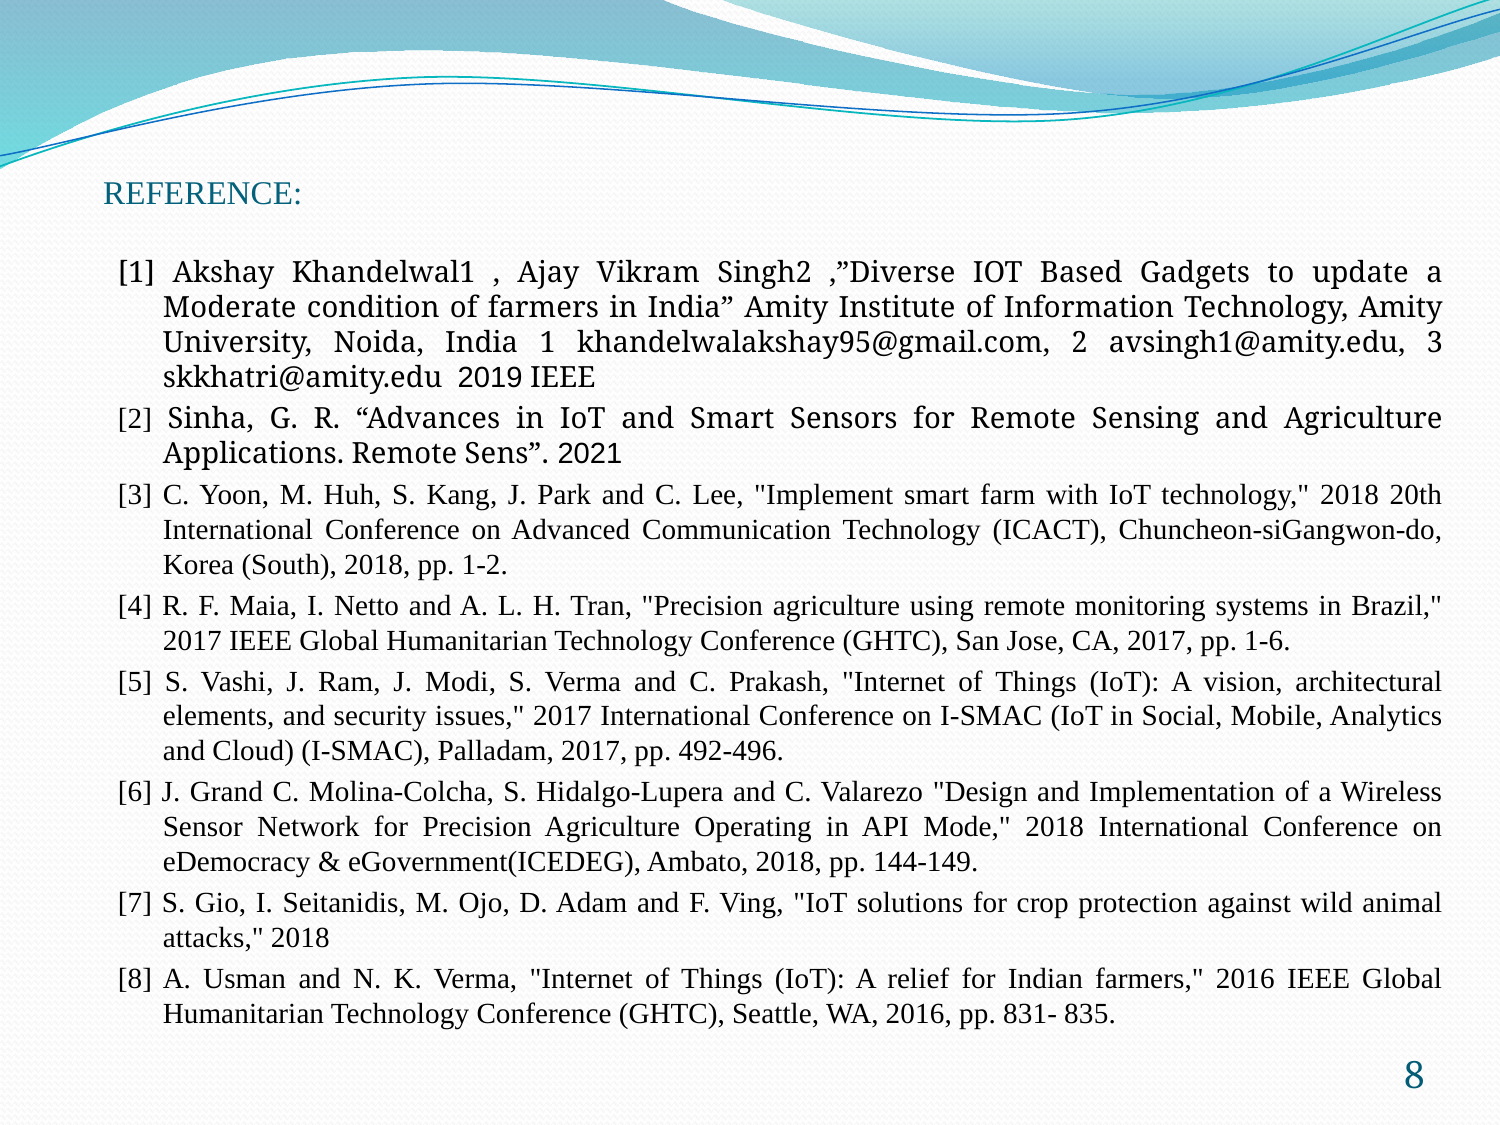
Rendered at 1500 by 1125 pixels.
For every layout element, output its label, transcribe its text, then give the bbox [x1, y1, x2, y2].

slide_number 8 [1299, 1042, 1425, 1103]
title REFERENCE: [103, 164, 1397, 246]
list [1] Akshay Khandelwal1 , Ajay Vikram Singh2 ,”Diverse IOT Based Gadgets to update a Moderate condition of farmers in India” Amity Institute of Information Technology, Amity University, Noida, India 1 khandelwalakshay95@gmail.com, 2 avsingh1@amity.edu, 3 skkhatri@amity.edu 2019 IEEE [2] Sinha, G. R. “Advances in IoT and Smart Sensors for Remote Sensing and Agriculture Applications. Remote Sens”. 2021 [3] C. Yoon, M. Huh, S. Kang, J. Park and C. Lee, "Implement smart farm with IoT technology," 2018 20th International Conference on Advanced Communication Technology (ICACT), Chuncheon-siGangwon-do, Korea (South), 2018, pp. 1-2. [4] R. F. Maia, I. Netto and A. L. H. Tran, "Precision agriculture using remote monitoring systems in Brazil," 2017 IEEE Global Humanitarian Technology Conference (GHTC), San Jose, CA, 2017, pp. 1-6. [5] S. Vashi, J. Ram, J. Modi, S. Verma and C. Prakash, "Internet of Things (IoT): A vision, architectural elements, and security issues," 2017 International Conference on I-SMAC (IoT in Social, Mobile, Analytics and Cloud) (I-SMAC), Palladam, 2017, pp. 492-496. [6] J. Grand C. Molina-Colcha, S. Hidalgo-Lupera and C. Valarezo "Design and Implementation of a Wireless Sensor Network for Precision Agriculture Operating in API Mode," 2018 International Conference on eDemocracy & eGovernment(ICEDEG), Ambato, 2018, pp. 144-149. [7] S. Gio, I. Seitanidis, M. Ojo, D. Adam and F. Ving, "IoT solutions for crop protection against wild animal attacks," 2018 [8] A. Usman and N. K. Verma, "Internet of Things (IoT): A relief for Indian farmers," 2016 IEEE Global Humanitarian Technology Conference (GHTC), Seattle, WA, 2016, pp. 831- 835. [103, 246, 1459, 964]
